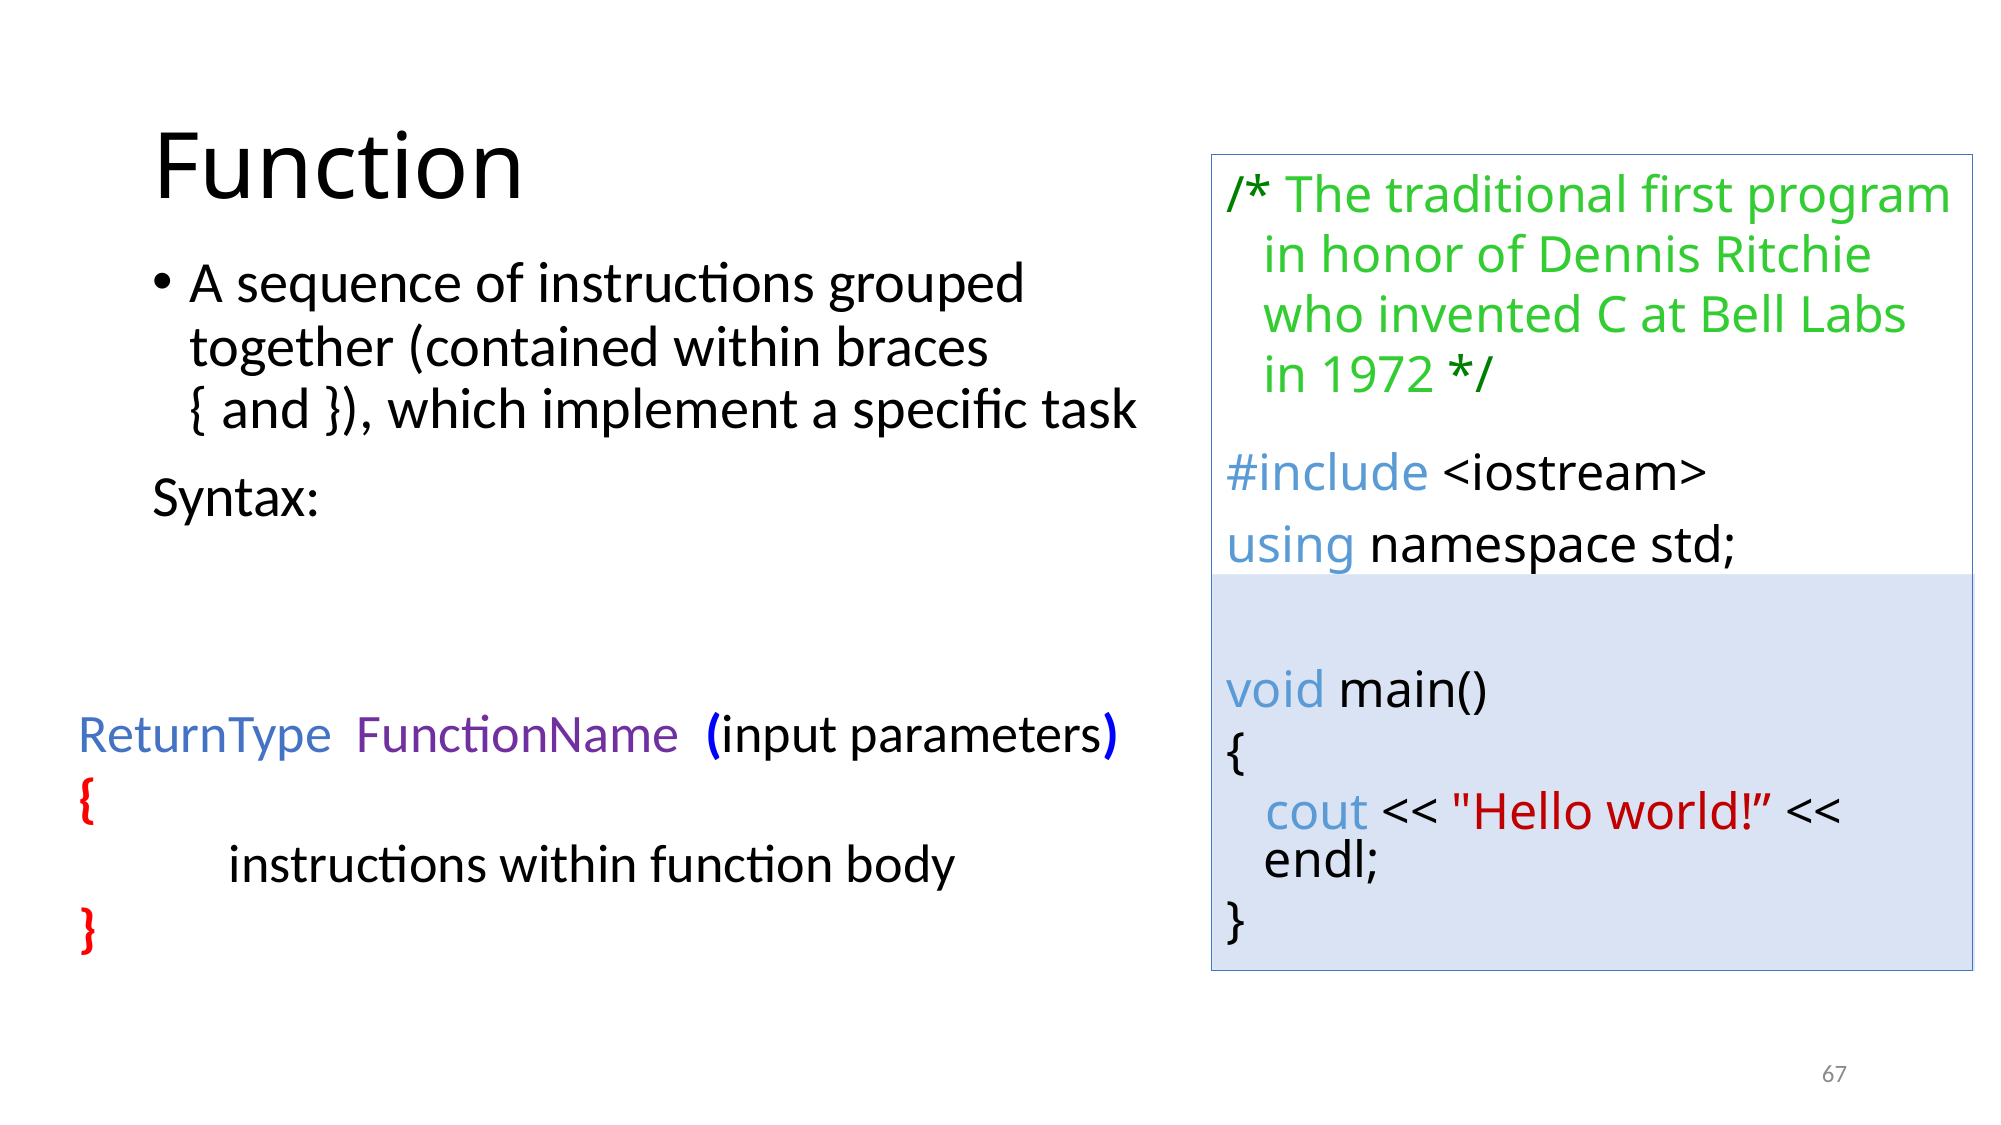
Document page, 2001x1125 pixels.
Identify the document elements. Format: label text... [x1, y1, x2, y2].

text_box /* The traditional first program in honor of Dennis Ritchie who invented C at Bell Labs in 1972 */ #include <iostream> using namespace std; void main() { cout << "Hello world!” << endl; } [1211, 154, 1973, 971]
title Function [137, 59, 1863, 278]
list A sequence of instructions grouped together (contained within braces { and }), which implement a specific task Syntax: [137, 245, 1171, 1001]
text_box ReturnType FunctionName (input parameters) { instructions within function body } [64, 690, 1159, 966]
slide_number 67 [1412, 1042, 1863, 1103]
